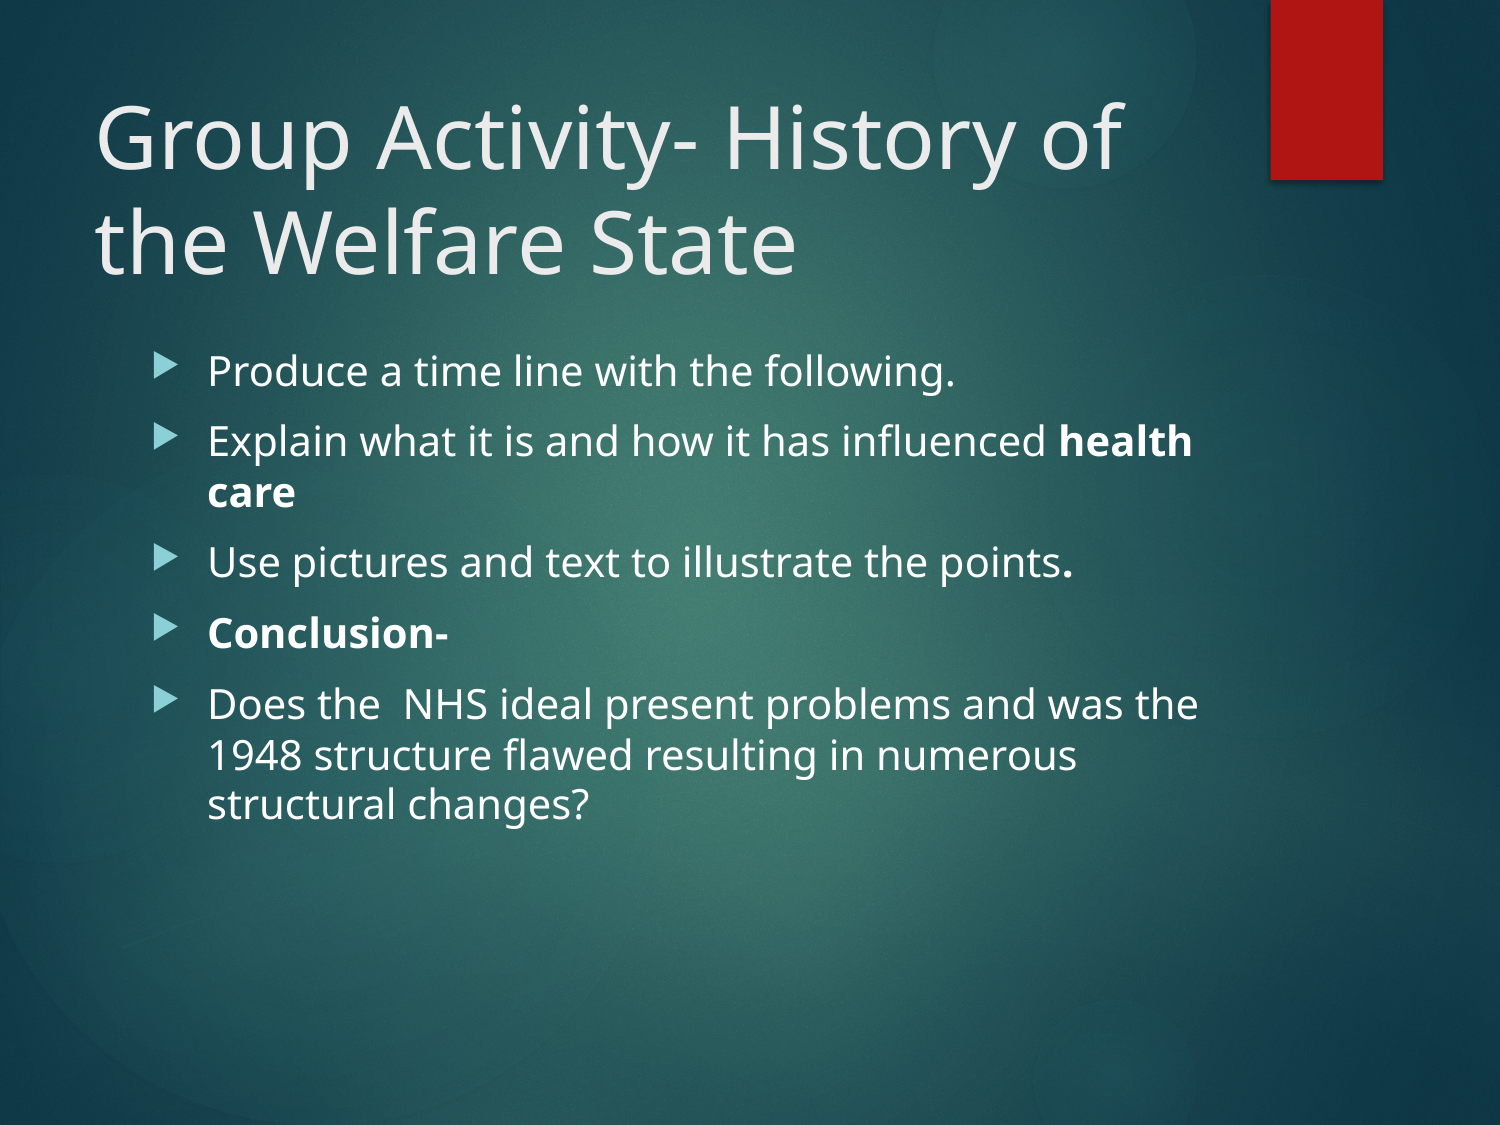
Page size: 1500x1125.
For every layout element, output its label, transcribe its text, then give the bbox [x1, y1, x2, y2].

title Group Activity- History of the Welfare State [79, 74, 1237, 304]
list Produce a time line with the following. Explain what it is and how it has influenced health care Use pictures and text to illustrate the points. Conclusion- Does the NHS ideal present problems and was the 1948 structure flawed resulting in numerous structural changes? [135, 336, 1237, 1025]
